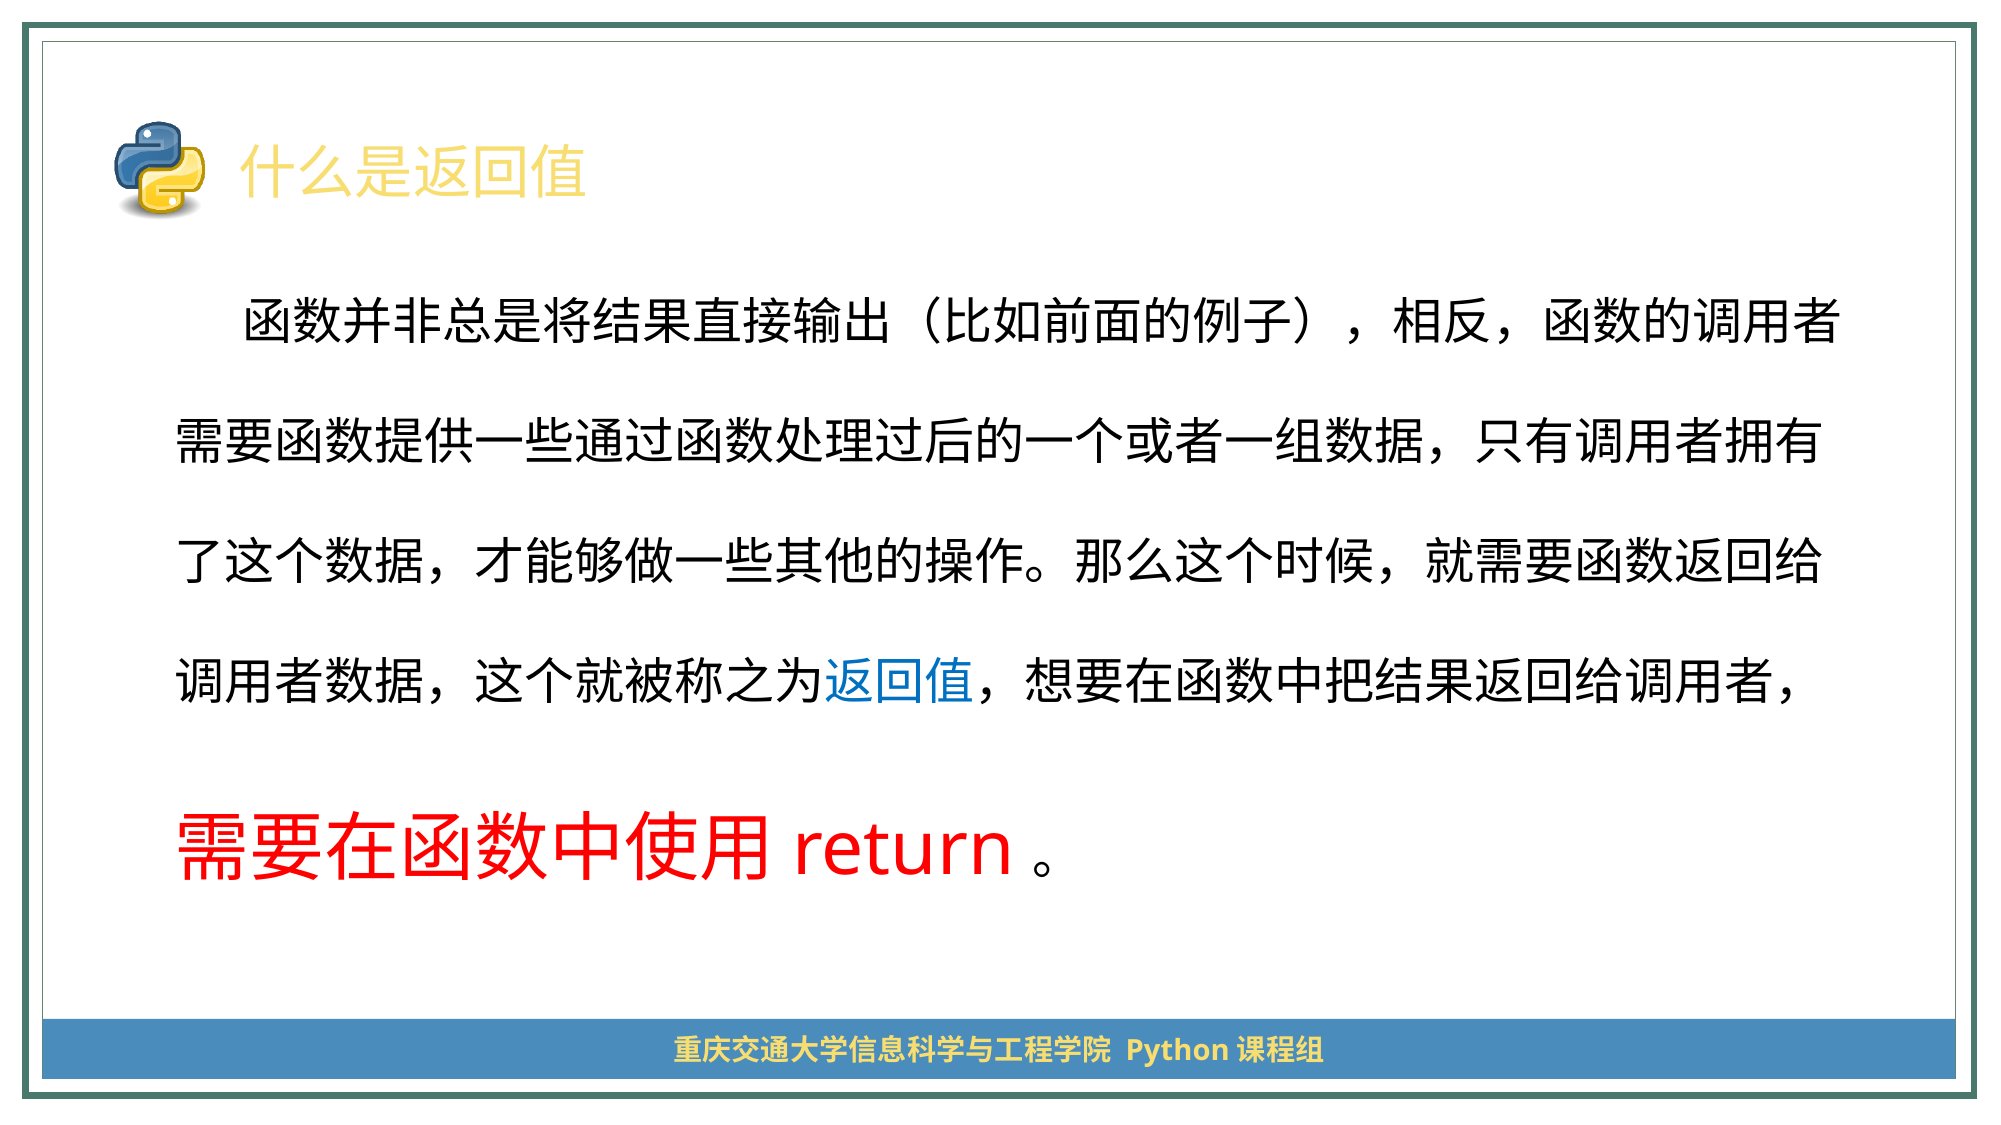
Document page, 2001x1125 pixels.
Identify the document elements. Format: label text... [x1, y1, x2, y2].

text_box [42, 41, 1956, 1018]
text_box 重庆交通大学信息科学与工程学院 Python课程组 [42, 1018, 1956, 1079]
text_box 什么是返回值 [223, 127, 1023, 213]
text_box 函数并非总是将结果直接输出（比如前面的例子），相反，函数的调用者需要函数提供一些通过函数处理过后的一个或者一组数据，只有调用者拥有了这个数据，才能够做一些其他的操作。那么这个时候，就需要函数返回给调用者数据，这个就被称之为返回值，想要在函数中把结果返回给调用者，需要在函数中使用return。 [159, 222, 1887, 897]
text_box [25, 24, 1975, 1097]
picture [108, 119, 211, 223]
